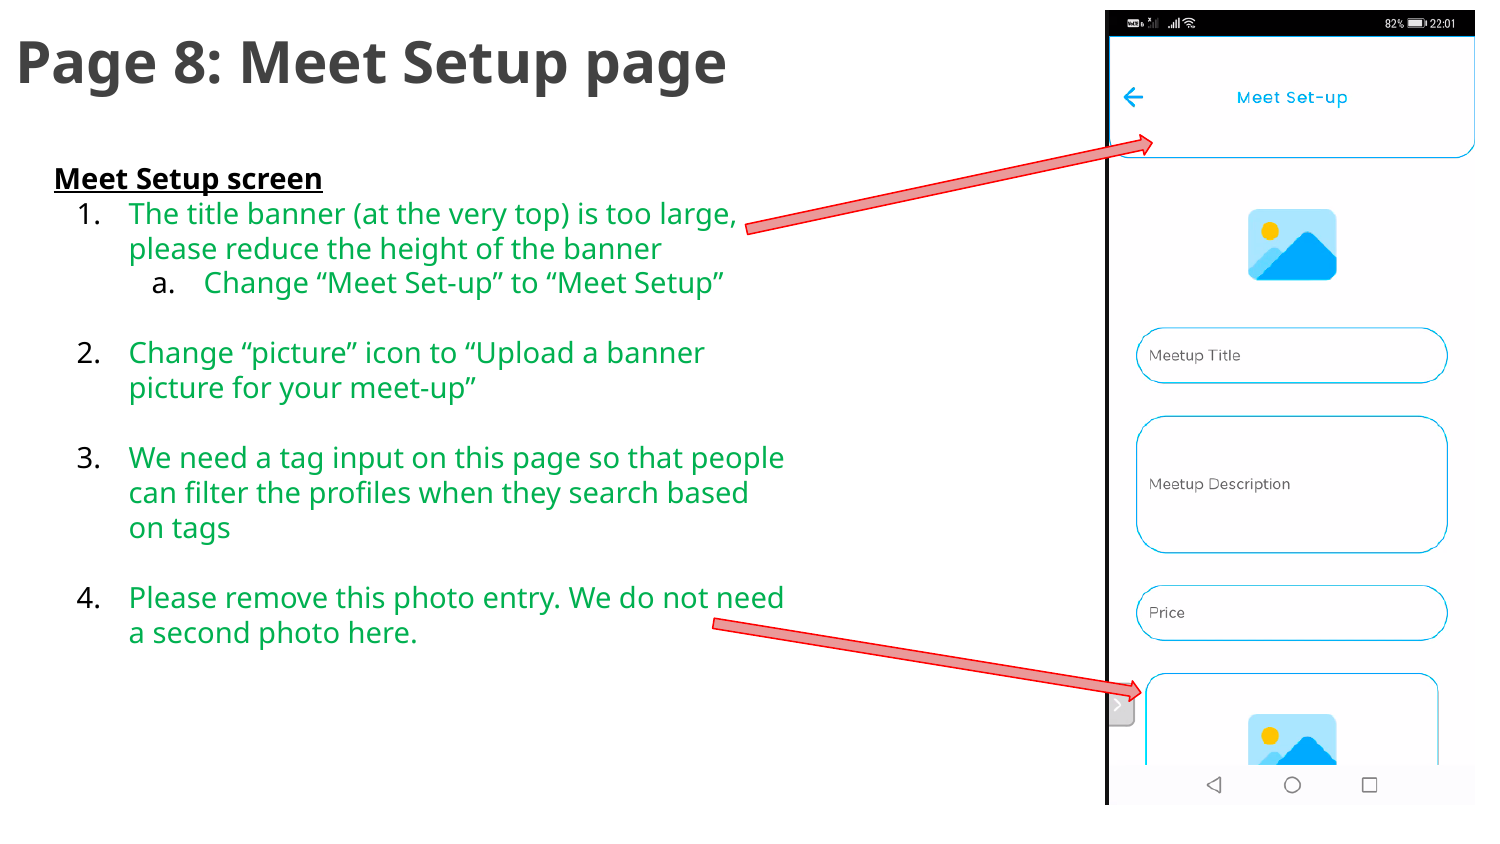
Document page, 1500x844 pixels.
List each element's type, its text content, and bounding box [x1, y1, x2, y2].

title Page 8: Meet Setup page [0, 10, 858, 167]
text_box [712, 618, 1099, 692]
text_box Meet Setup screen The title banner (at the very top) is too large, please reduce the height of the banner Change “Meet Set-up” to “Meet Setup” Change “picture” icon to “Upload a banner picture for your meet-up” We need a tag input on this page so that people can filter the profiles when they search based on tags Please remove this photo entry. We do not need a second photo here. [38, 144, 807, 700]
text_box [745, 148, 1099, 235]
picture [1104, 10, 1475, 805]
